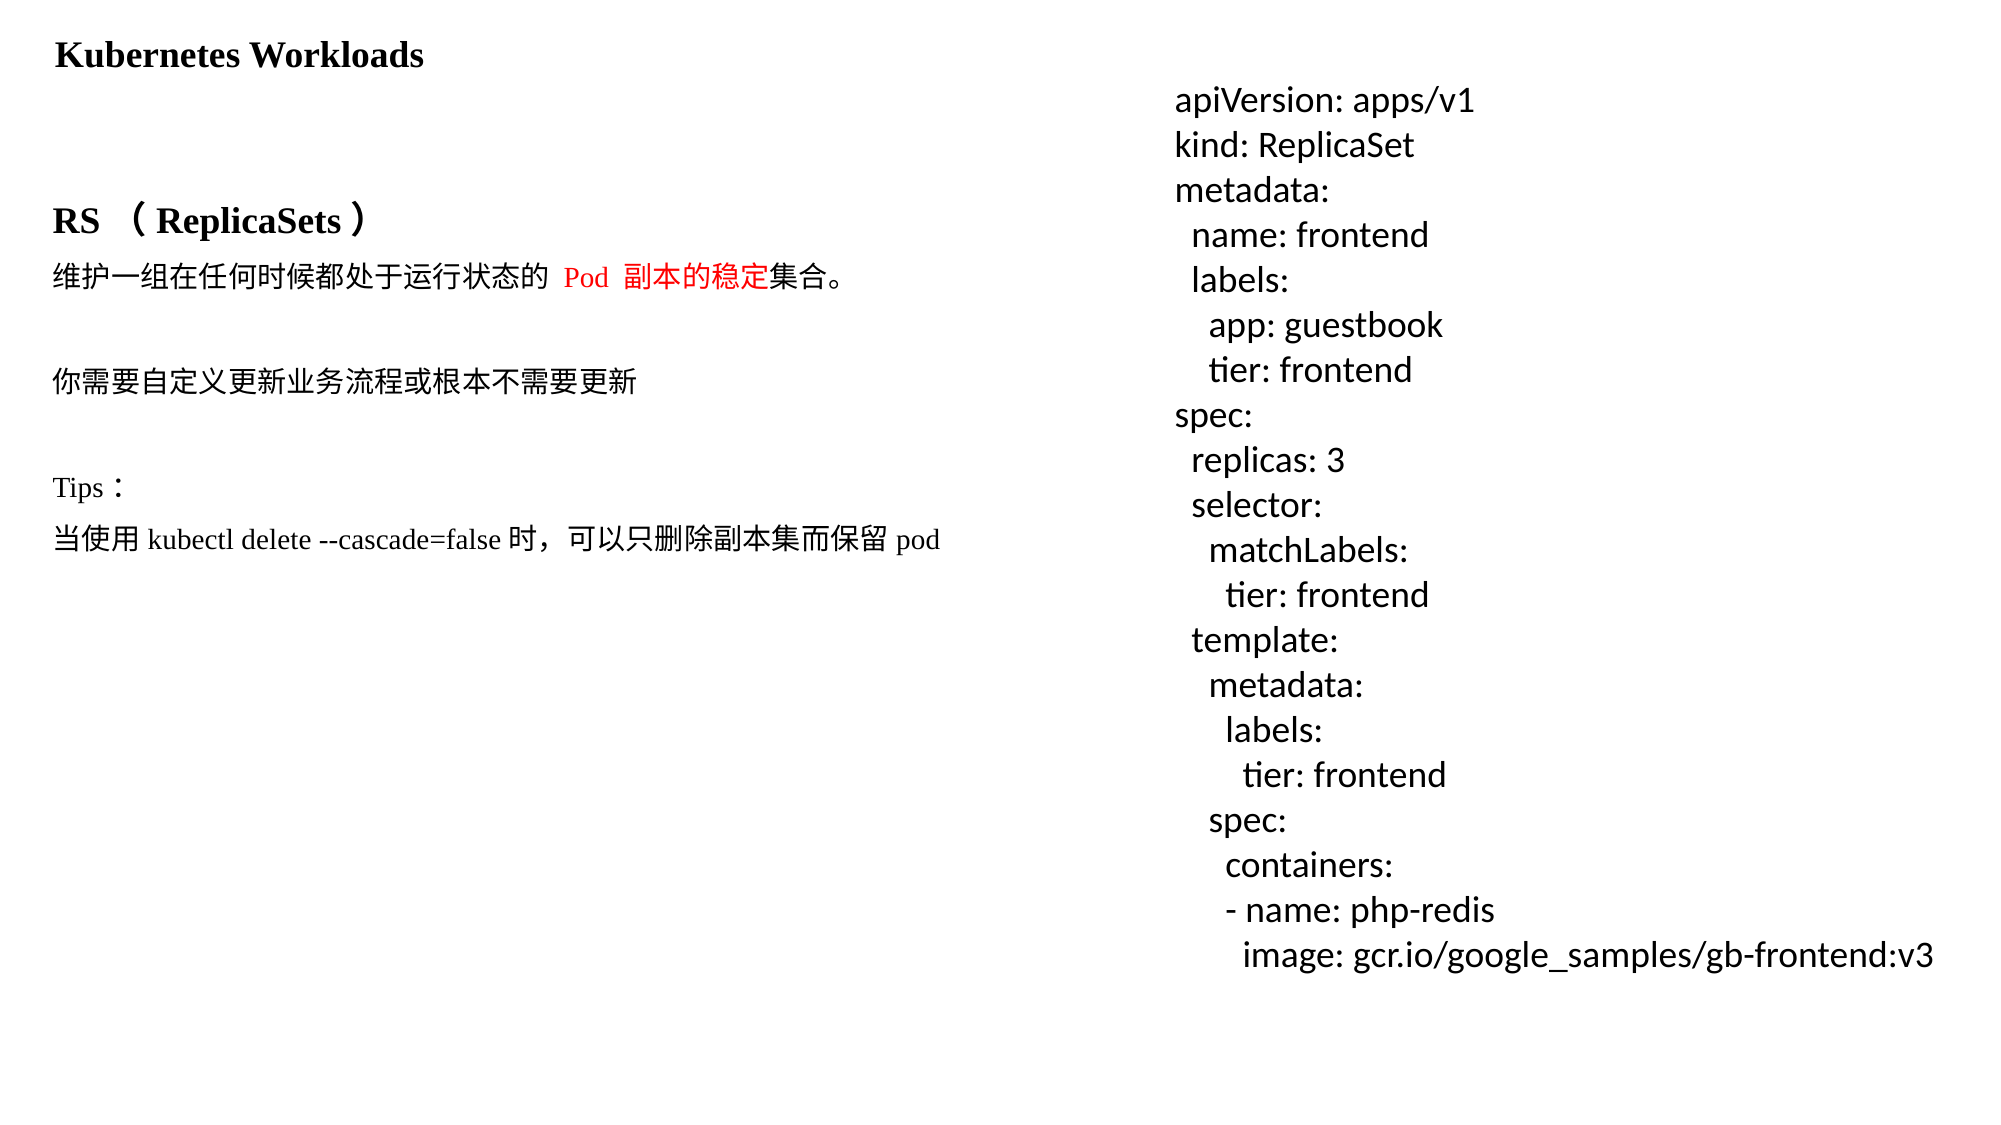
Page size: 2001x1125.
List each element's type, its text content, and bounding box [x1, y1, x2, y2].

text_box apiVersion: apps/v1 kind: ReplicaSet metadata: name: frontend labels: app: guestbook tier: frontend spec: replicas: 3 selector: matchLabels: tier: frontend template: metadata: labels: tier: frontend spec: containers: - name: php-redis image: gcr.io/google_samples/gb-frontend:v3 [1159, 67, 1983, 983]
text_box RS（ReplicaSets） 维护一组在任何时候都处于运行状态的 Pod 副本的稳定集合。 你需要自定义更新业务流程或根本不需要更新 Tips： 当使用kubectl delete --cascade=false时，可以只删除副本集而保留pod [38, 166, 987, 563]
text_box Kubernetes Workloads [0, 0, 480, 83]
